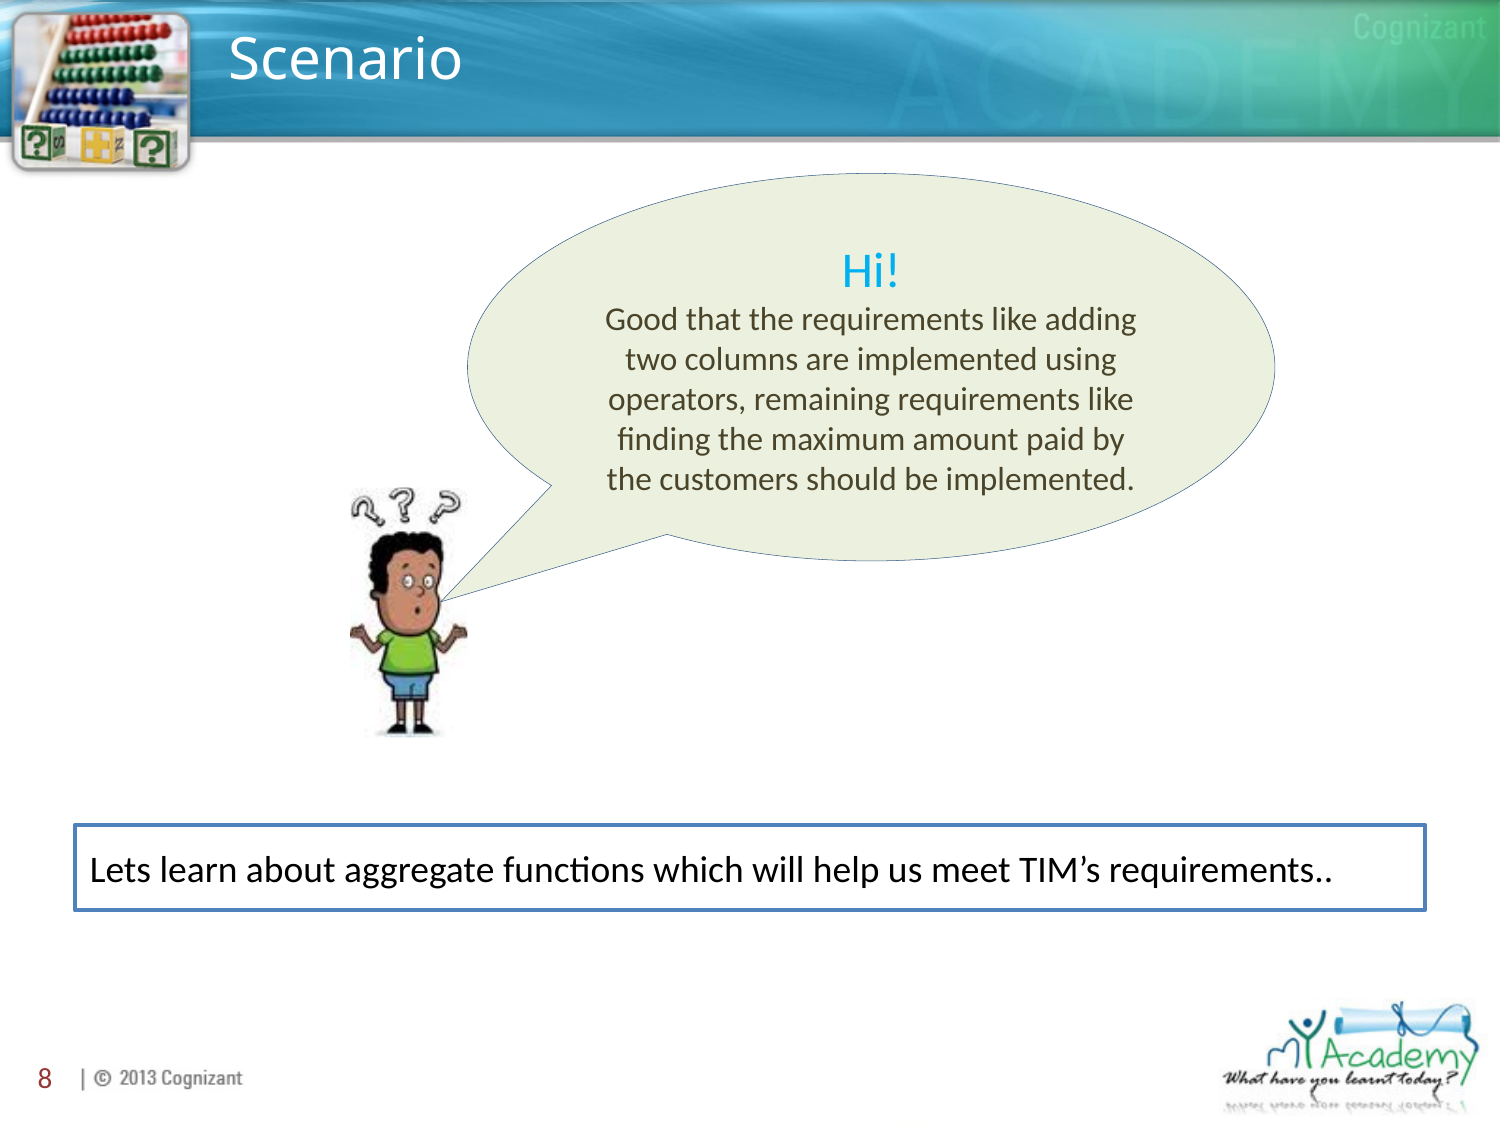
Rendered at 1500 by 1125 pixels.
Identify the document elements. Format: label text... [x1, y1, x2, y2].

text_box Hi! Good that the requirements like adding two columns are implemented using operators, remaining requirements like finding the maximum amount paid by the customers should be implemented. [465, 171, 1278, 595]
title Scenario [213, 0, 1500, 150]
text_box Lets learn about aggregate functions which will help us meet TIM’s requirements.. [73, 823, 1427, 912]
slide_number 8 [22, 1052, 98, 1098]
list [37, 188, 1463, 1001]
picture [0, 0, 1500, 1125]
